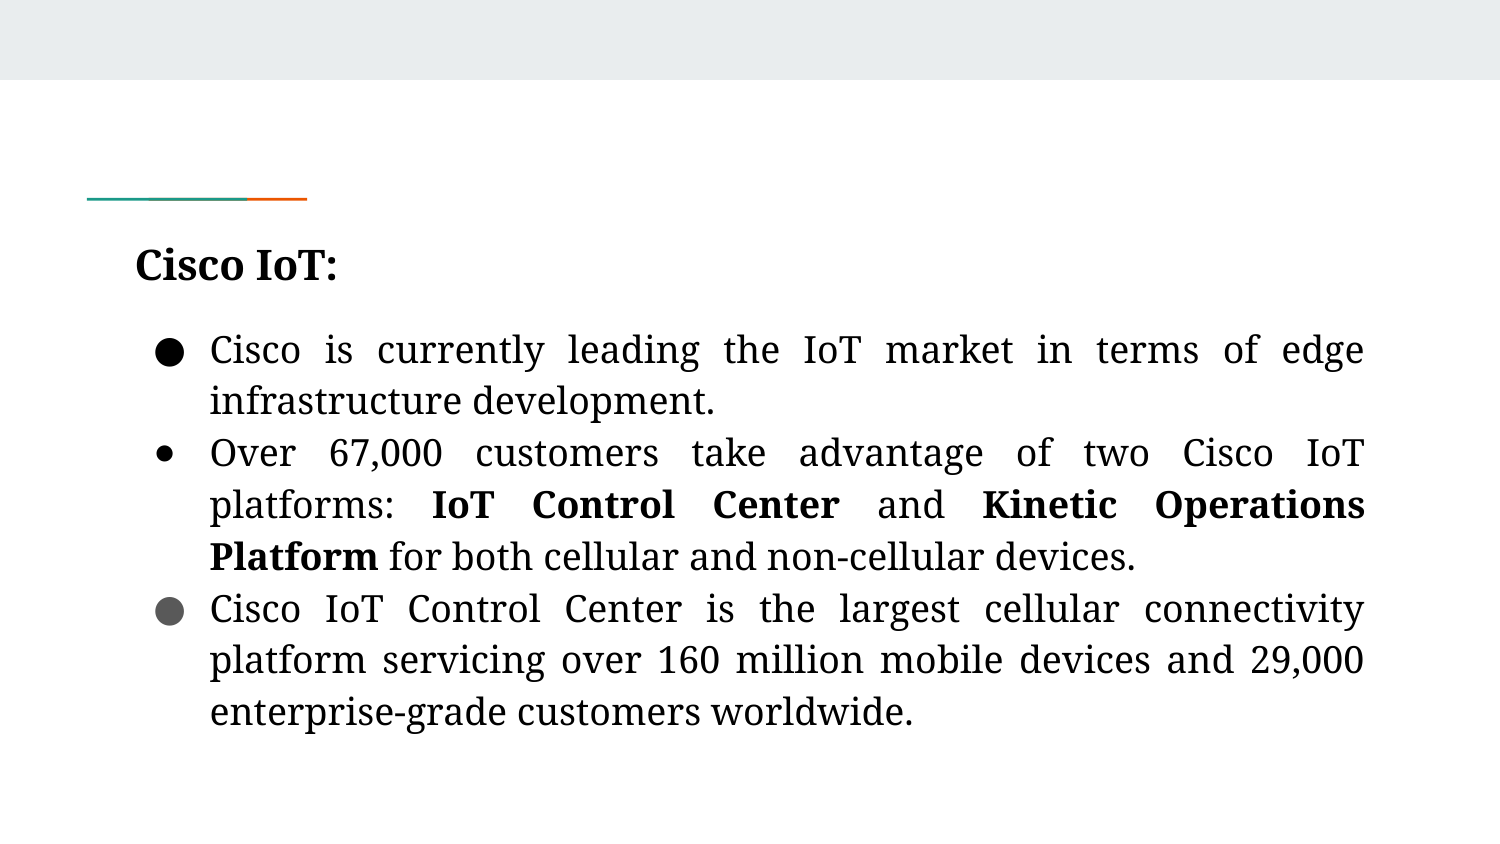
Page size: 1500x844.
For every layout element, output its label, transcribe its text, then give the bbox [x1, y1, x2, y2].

list Cisco is currently leading the IoT market in terms of edge infrastructure development. Over 67,000 customers take advantage of two Cisco IoT platforms: IoT Control Center and Kinetic Operations Platform for both cellular and non-cellular devices. Cisco IoT Control Center is the largest cellular connectivity platform servicing over 160 million mobile devices and 29,000 enterprise-grade customers worldwide. [119, 304, 1381, 763]
title Cisco IoT: [119, 216, 1381, 304]
